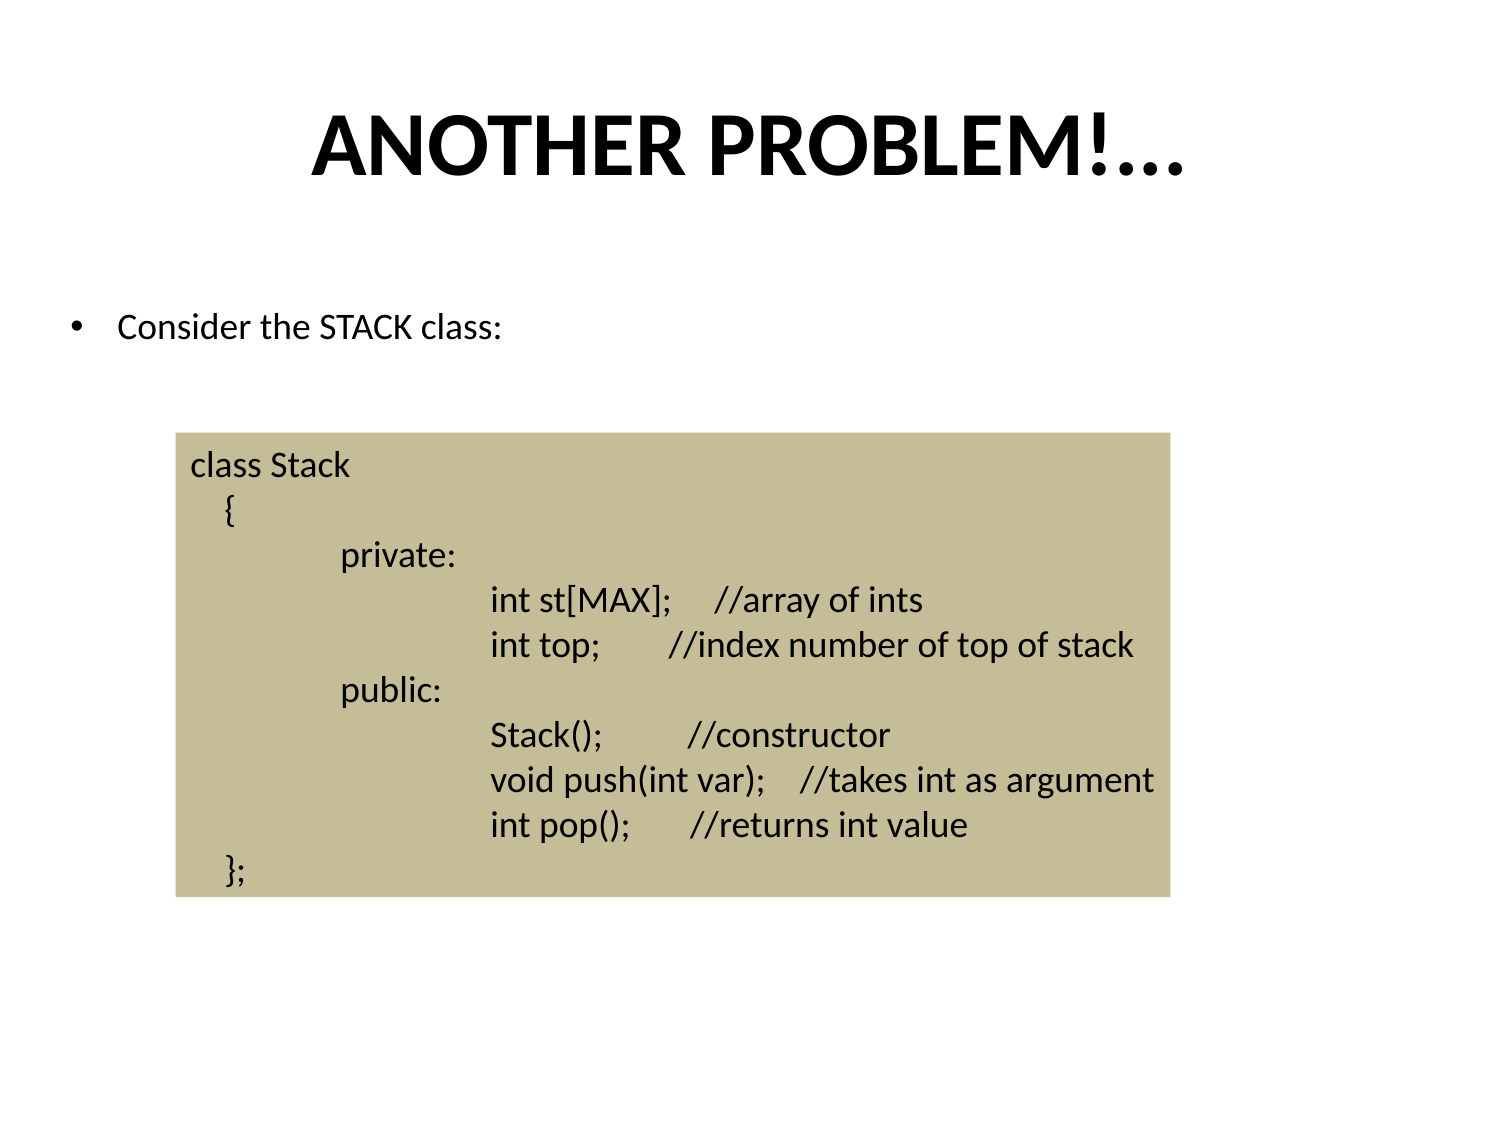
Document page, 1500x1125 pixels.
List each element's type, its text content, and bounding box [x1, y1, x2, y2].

text_box Consider the STACK class: [55, 295, 527, 355]
title ANOTHER PROBLEM!... [75, 45, 1425, 233]
text_box class Stack { private: int st[MAX]; //array of ints int top; //index number of top of stack public: Stack(); //constructor void push(int var); //takes int as argument int pop(); //returns int value }; [175, 432, 1171, 898]
